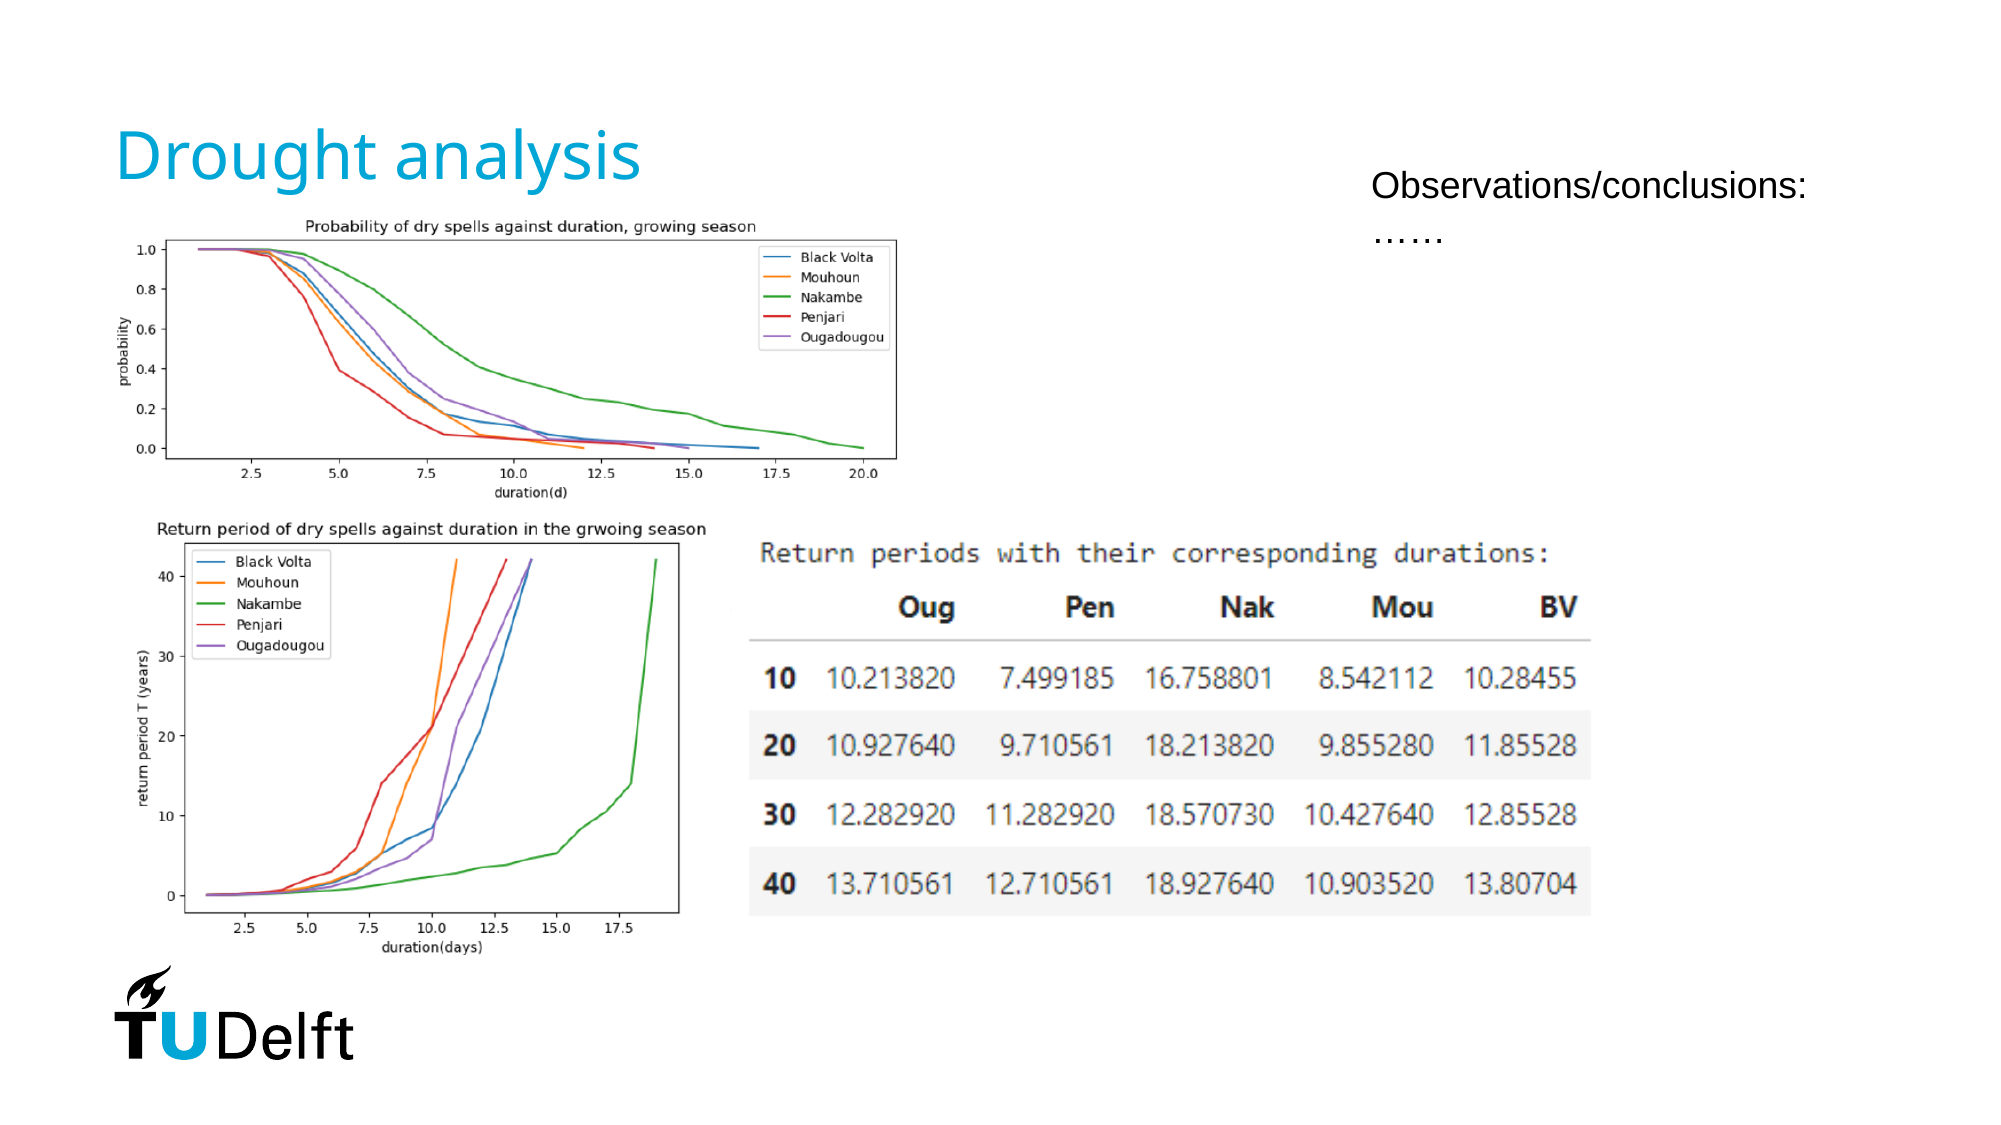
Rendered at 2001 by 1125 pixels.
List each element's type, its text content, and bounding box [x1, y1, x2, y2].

picture [729, 531, 1617, 946]
title Drought analysis [114, 121, 1883, 203]
picture [94, 213, 947, 504]
text_box Observations/conclusions: …… [1363, 153, 1886, 304]
picture [114, 514, 717, 962]
